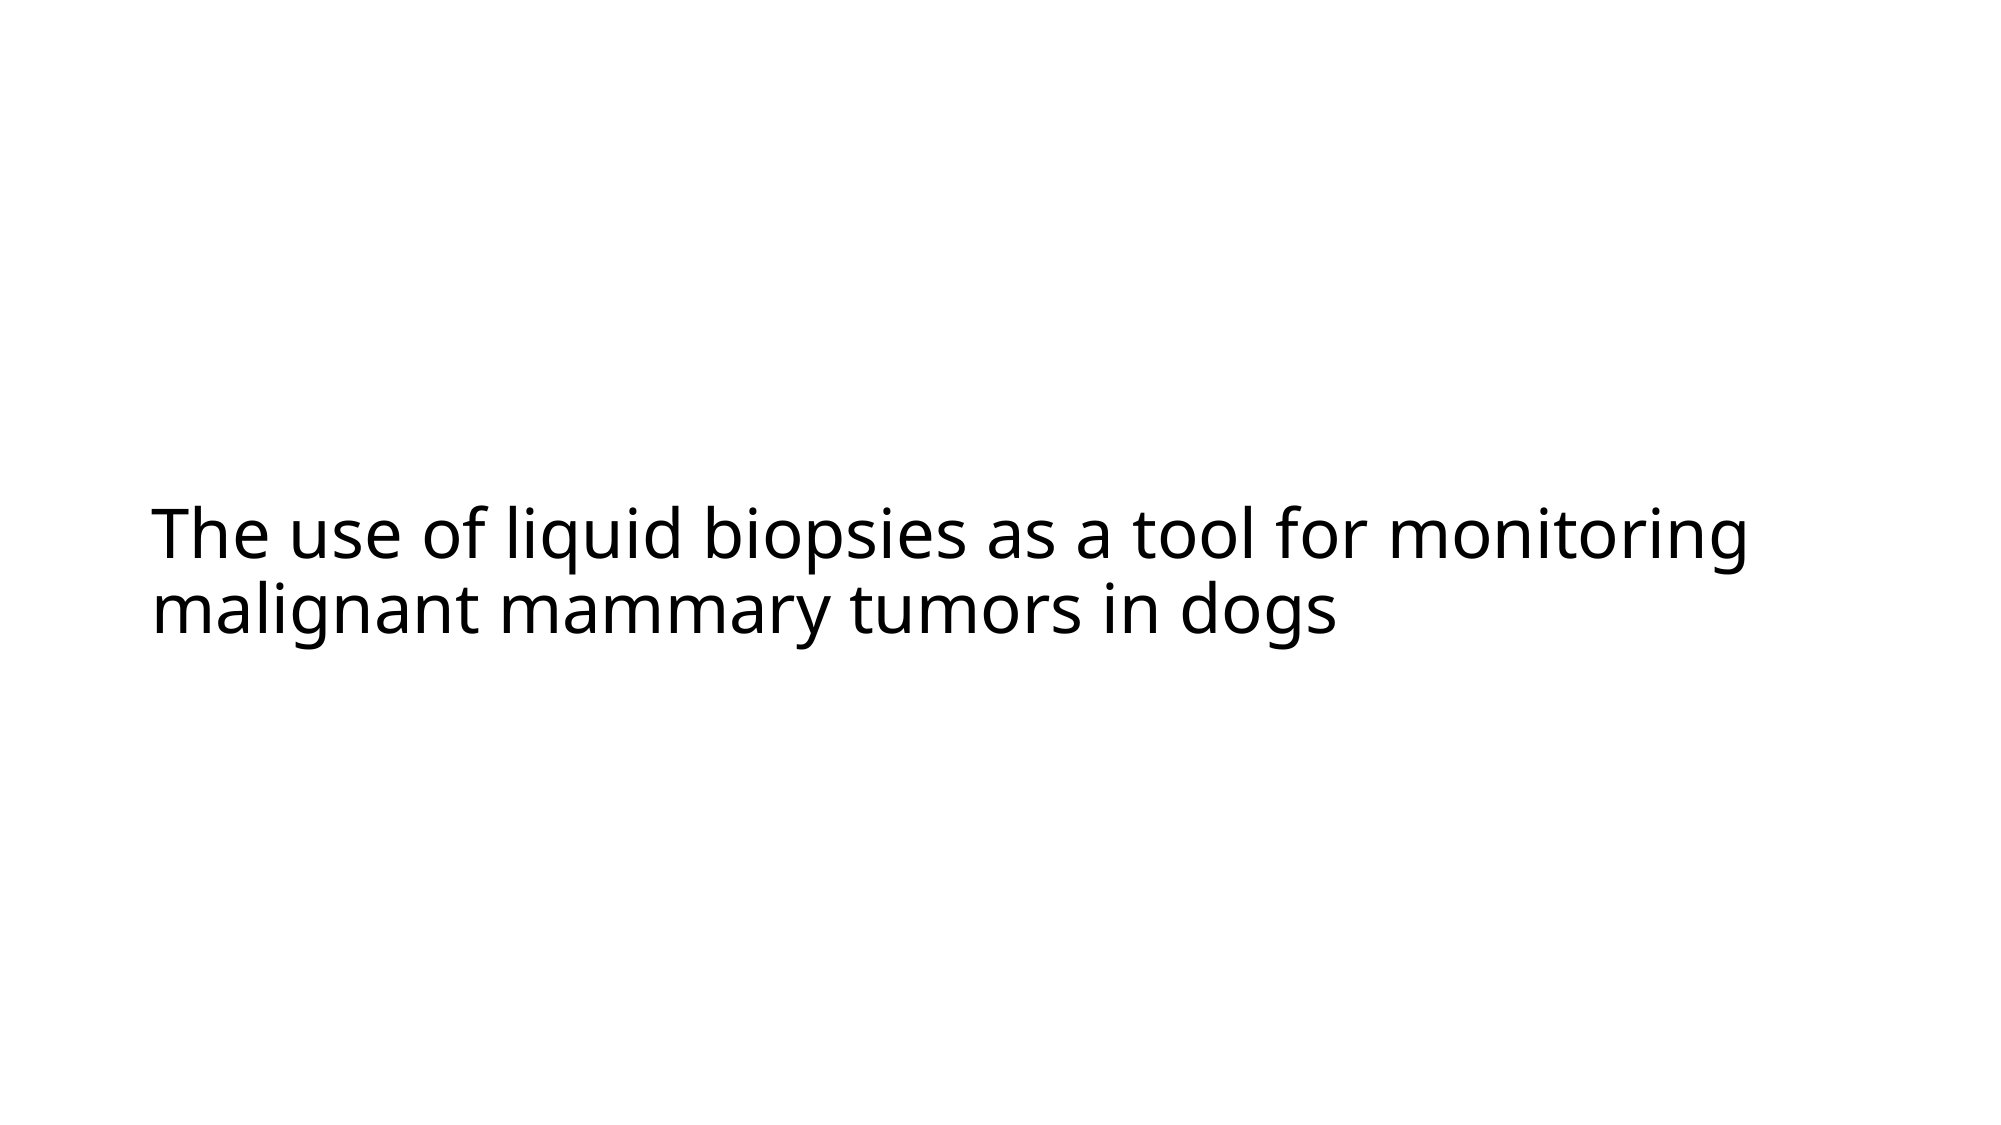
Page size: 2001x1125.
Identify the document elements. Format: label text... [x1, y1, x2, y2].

title The use of liquid biopsies as a tool for monitoring malignant mammary tumors in dogs [136, 469, 1862, 656]
